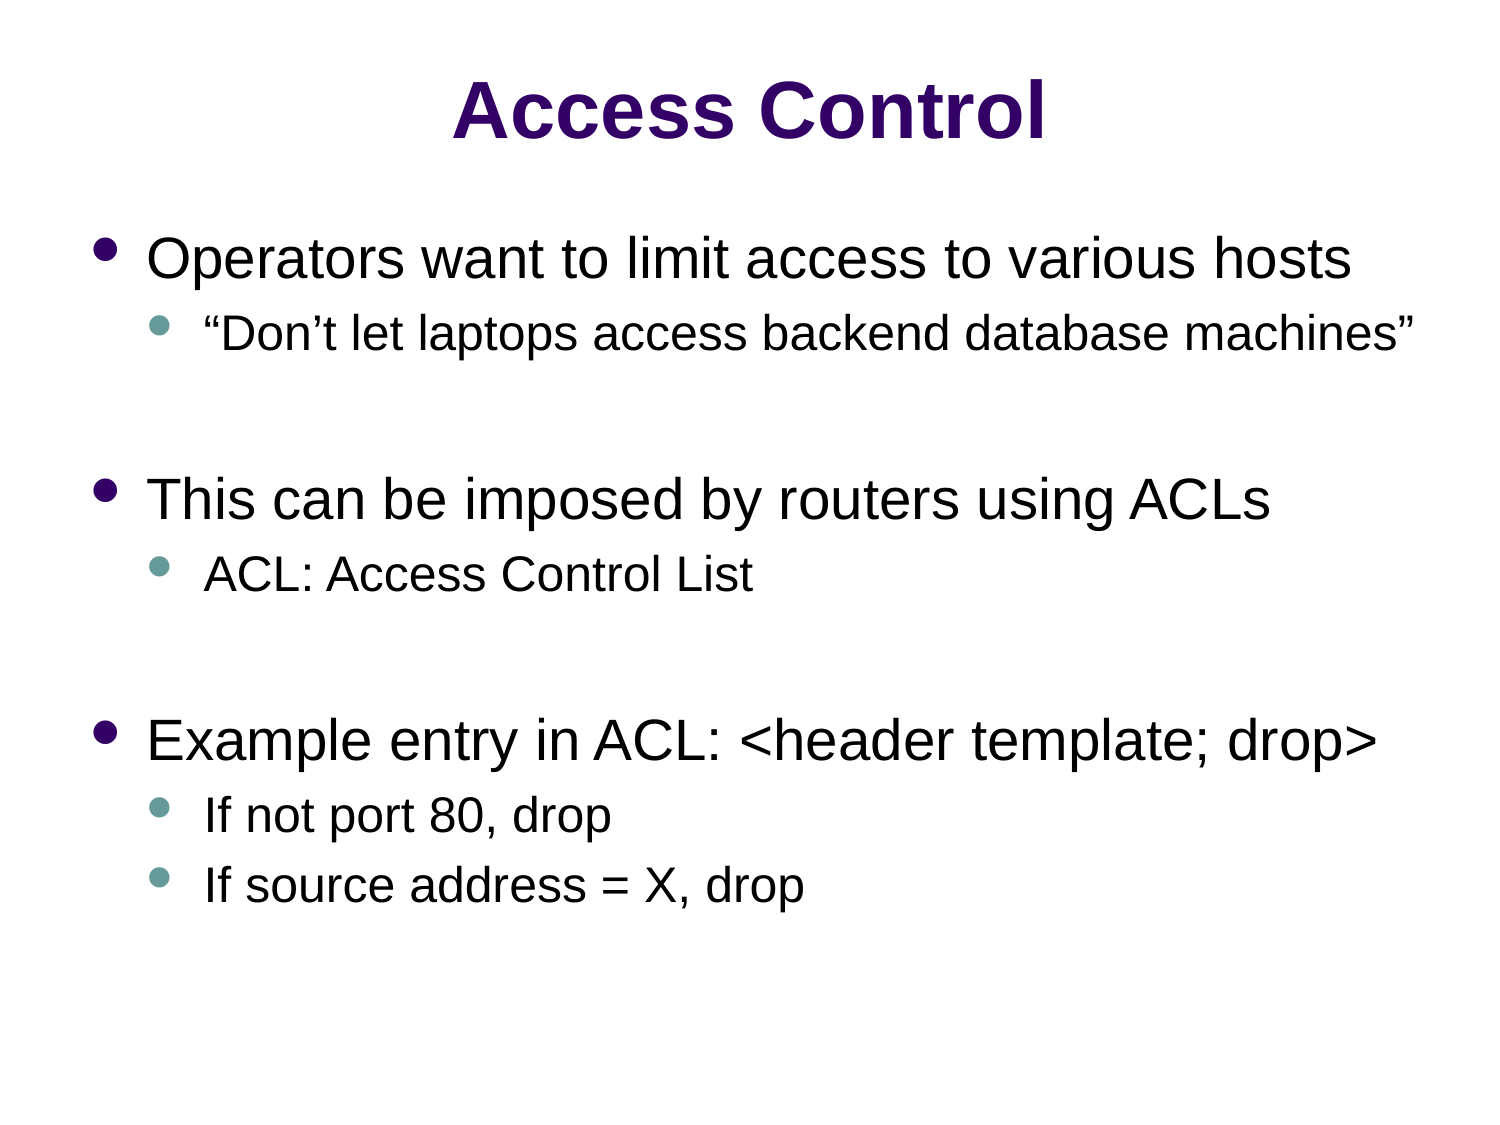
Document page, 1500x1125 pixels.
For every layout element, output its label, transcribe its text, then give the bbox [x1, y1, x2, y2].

title Access Control [0, 20, 1500, 163]
list Operators want to limit access to various hosts “Don’t let laptops access backend database machines” This can be imposed by routers using ACLs ACL: Access Control List Example entry in ACL: <header template; drop> If not port 80, drop If source address = X, drop [75, 212, 1475, 1006]
